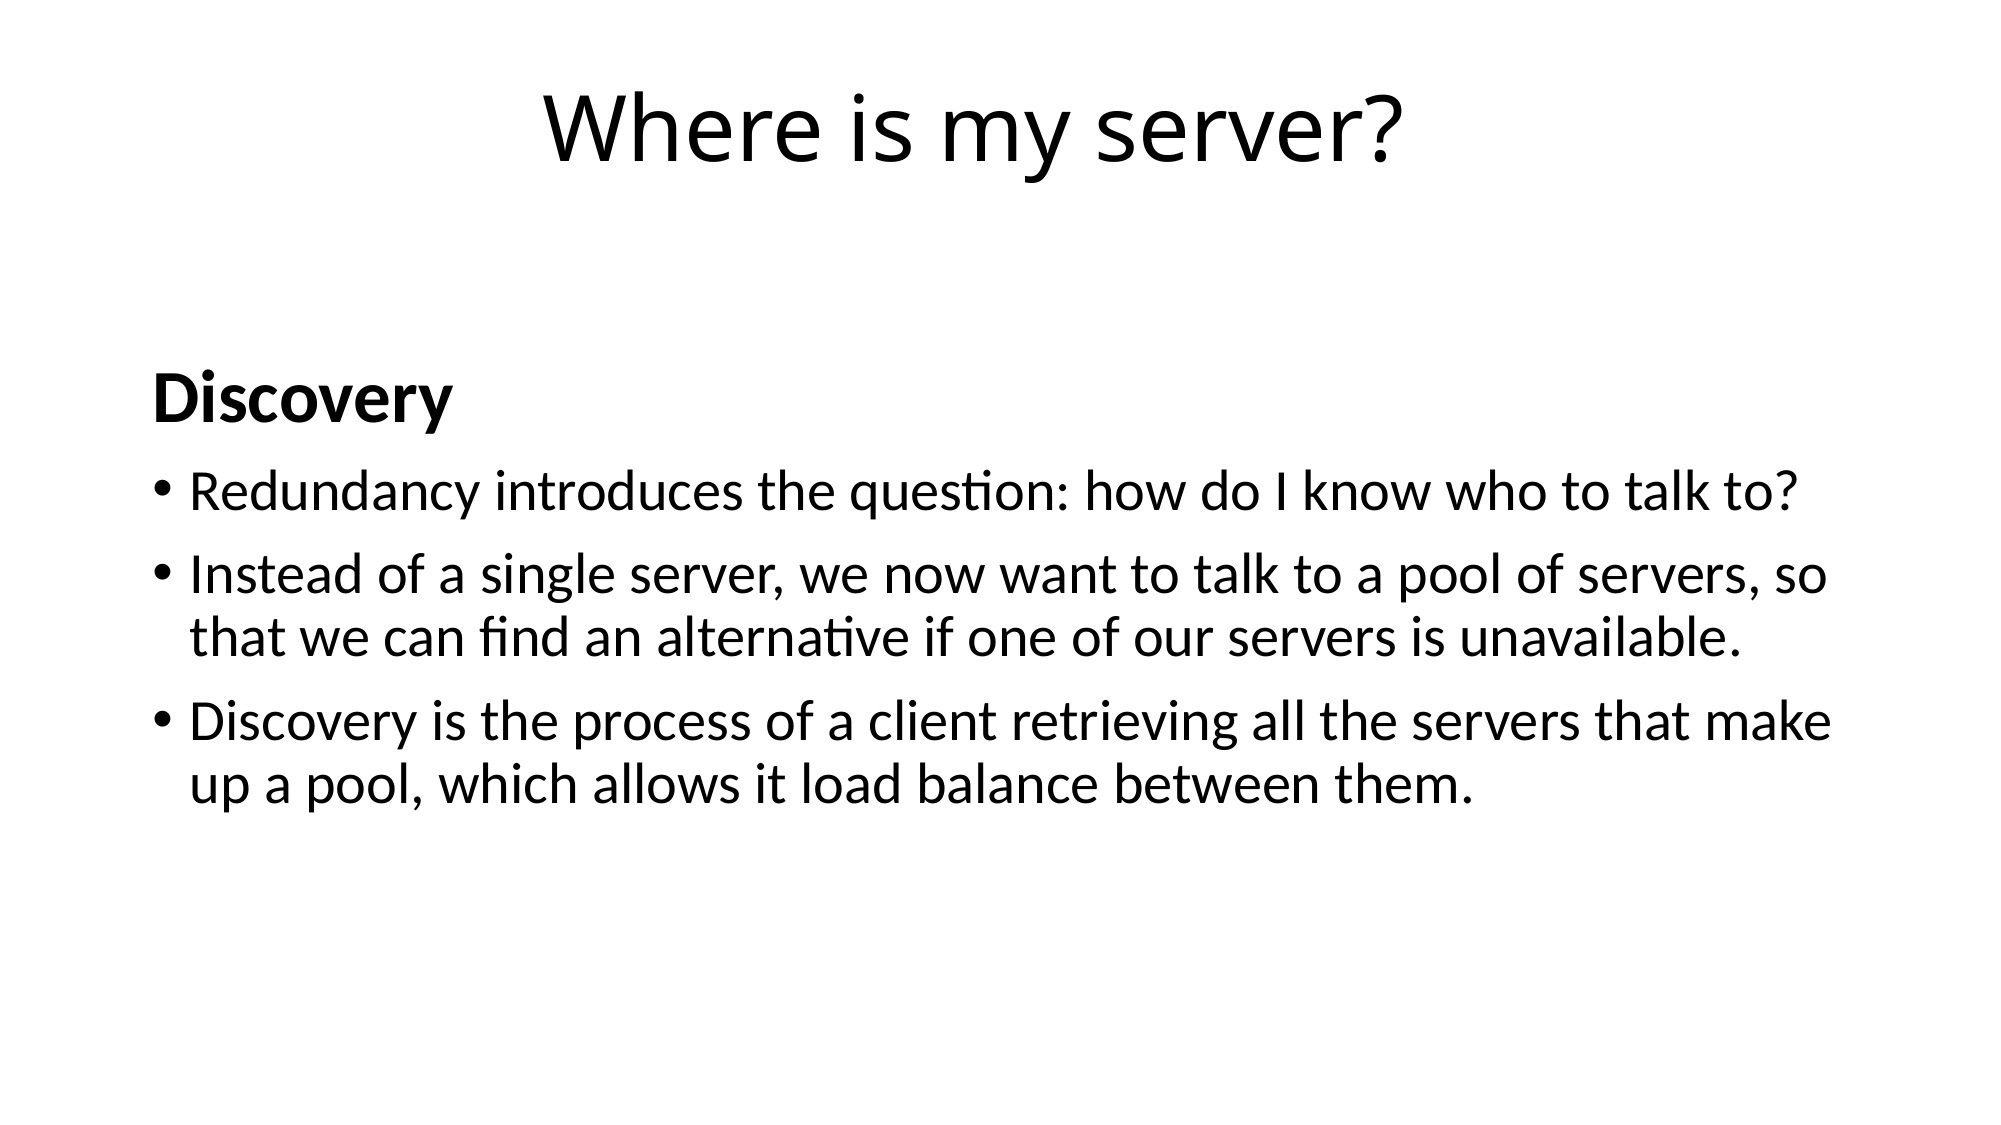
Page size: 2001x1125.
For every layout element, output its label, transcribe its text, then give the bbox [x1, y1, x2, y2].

text_box Discovery Redundancy introduces the question: how do I know who to talk to? Instead of a single server, we now want to talk to a pool of servers, so that we can find an alternative if one of our servers is unavailable. Discovery is the process of a client retrieving all the servers that make up a pool, which allows it load balance between them. [137, 350, 1888, 887]
text_box Where is my server? [137, 75, 1810, 196]
